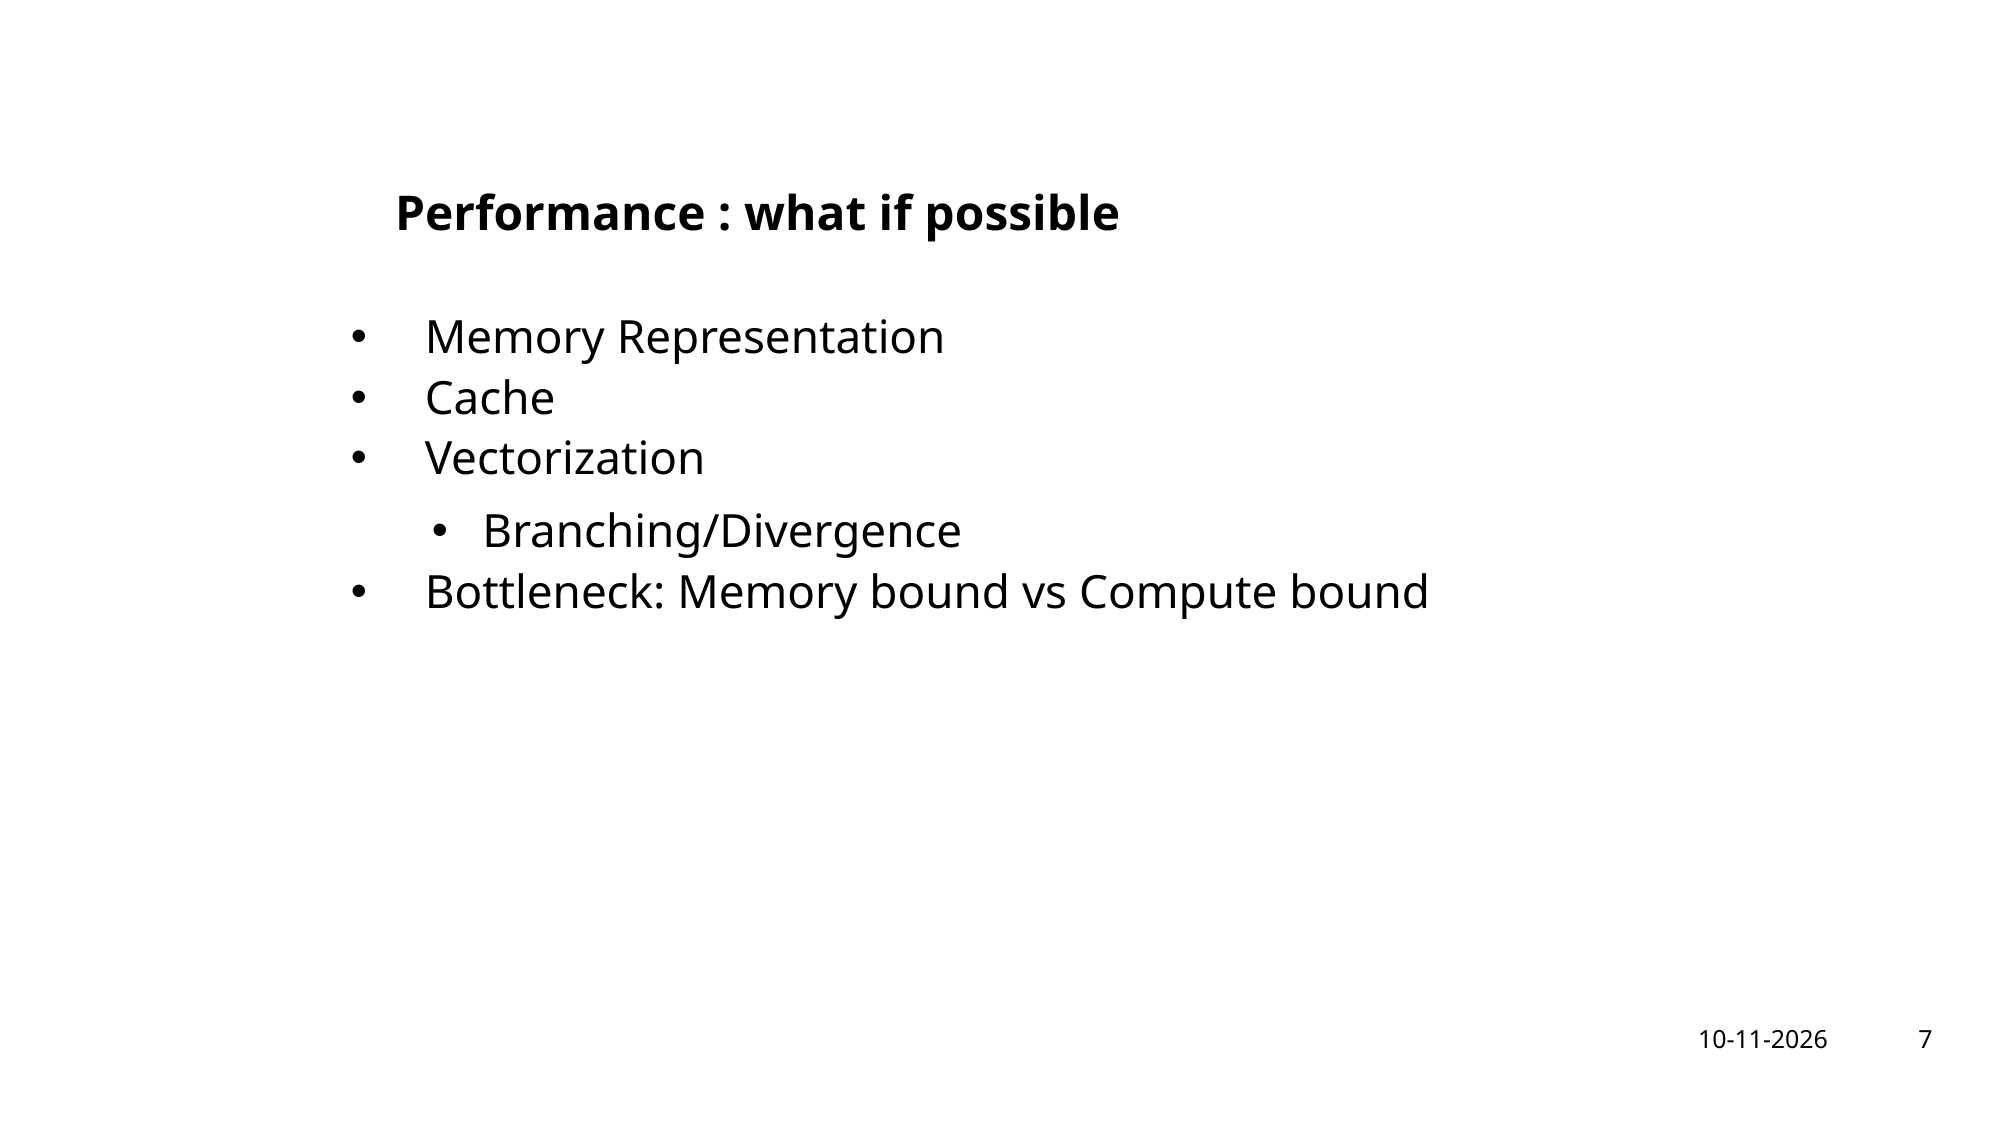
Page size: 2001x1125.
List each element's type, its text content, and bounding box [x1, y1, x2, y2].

title Performance : what if possible [380, 174, 1621, 276]
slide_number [1690, 1010, 1829, 1071]
list Memory Representation Cache Vectorization Branching/Divergence Bottleneck: Memory bound vs Compute bound [336, 295, 1577, 844]
slide_number 7 [1828, 1009, 1933, 1071]
